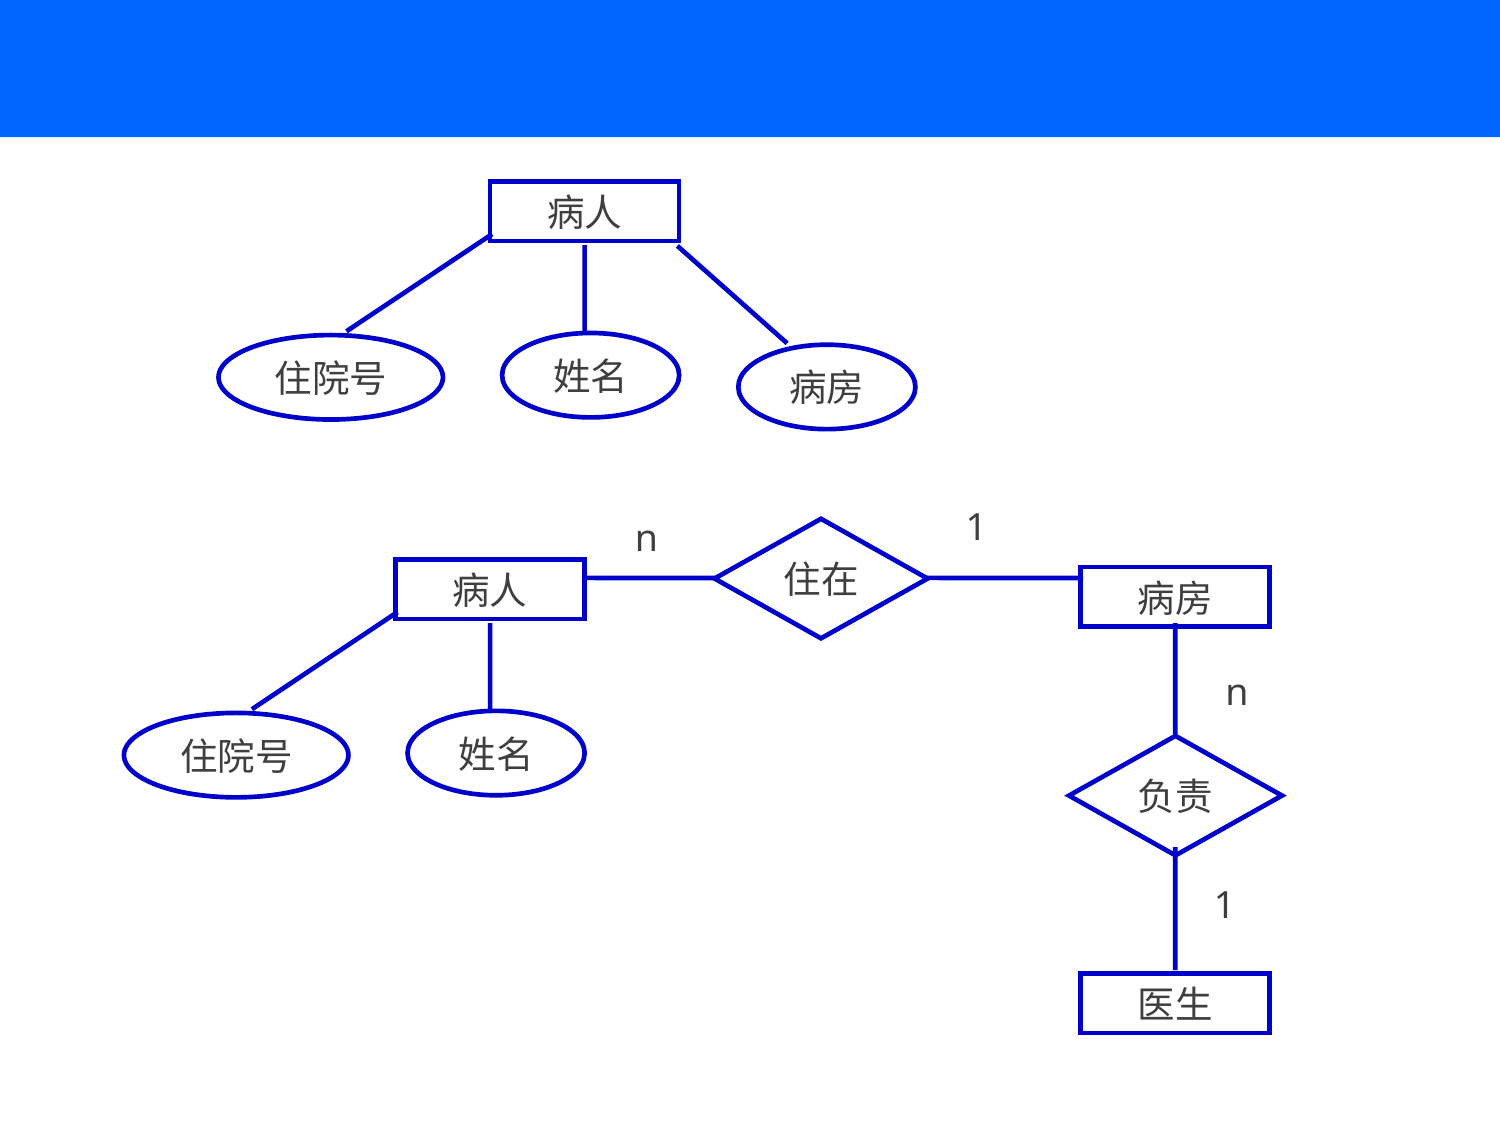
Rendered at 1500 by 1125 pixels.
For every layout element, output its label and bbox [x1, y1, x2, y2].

text_box [123, 495, 1282, 1034]
text_box [218, 180, 916, 430]
